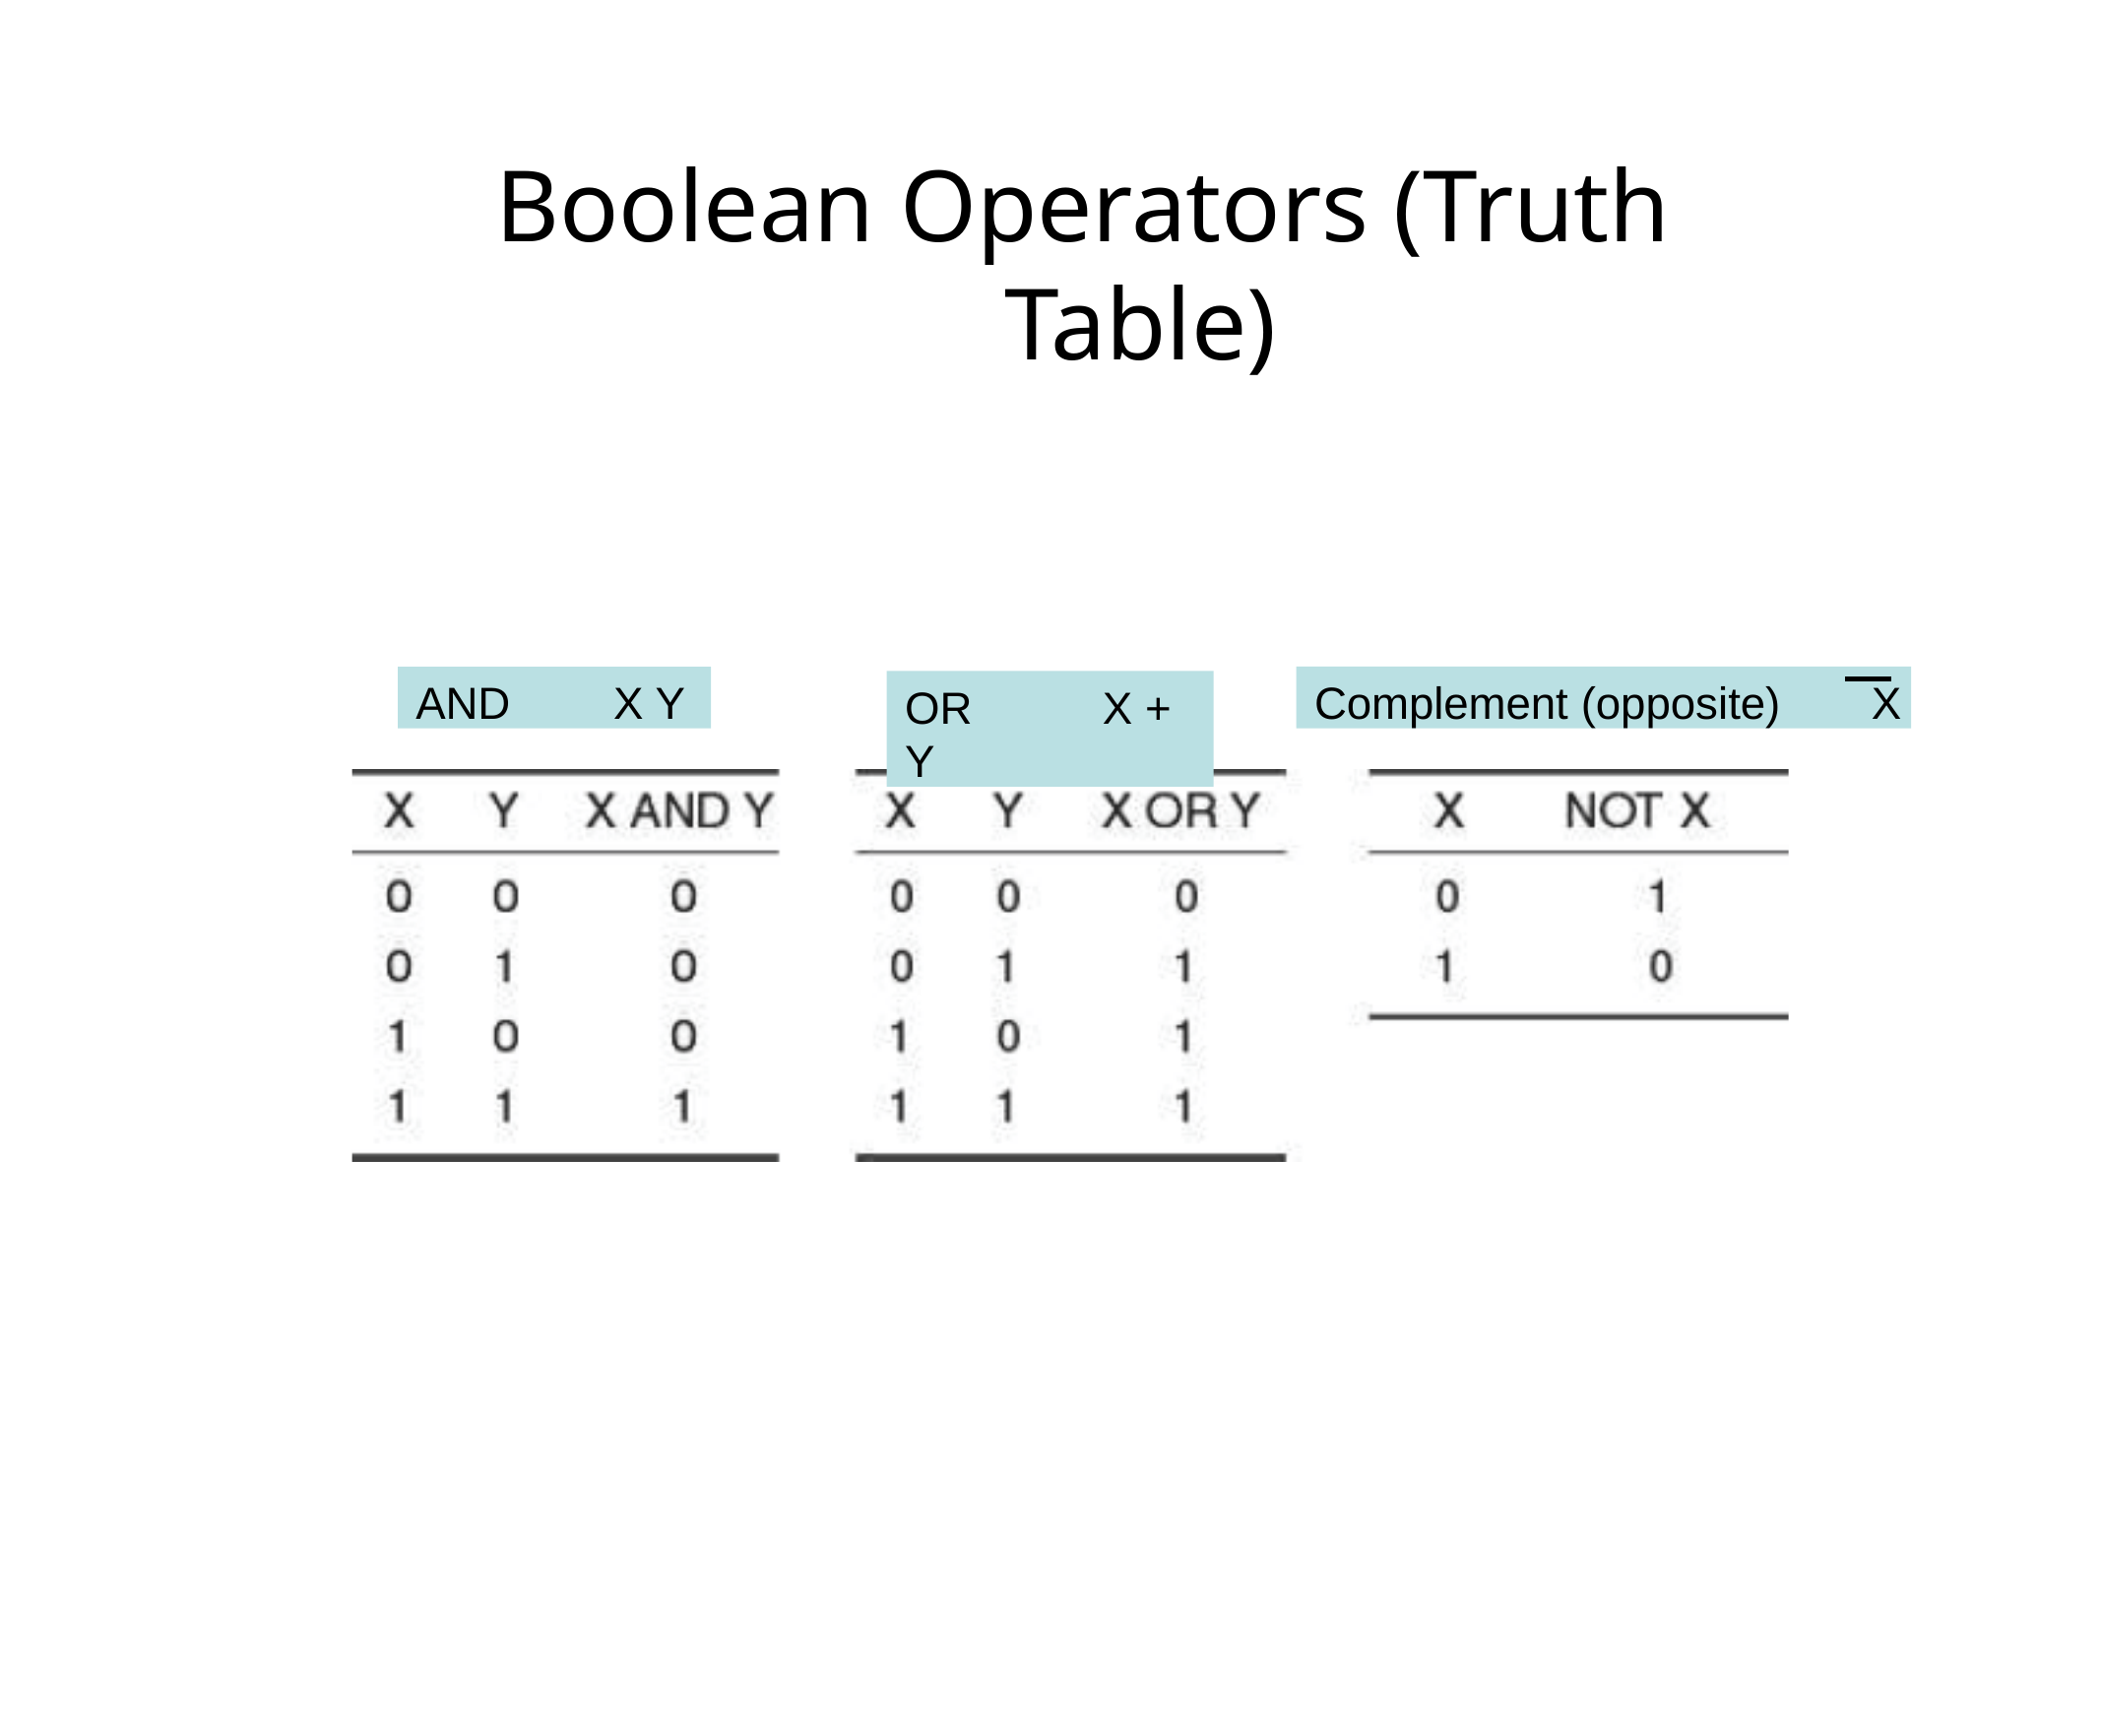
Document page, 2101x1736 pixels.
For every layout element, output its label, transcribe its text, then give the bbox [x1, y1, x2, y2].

text_box [351, 769, 1789, 1163]
title Boolean Operators (Truth Table) [389, 141, 1777, 434]
text_box Complement (opposite) X [1296, 666, 1912, 729]
text_box AND X Y [398, 667, 712, 729]
text_box OR X + Y [886, 671, 1214, 787]
